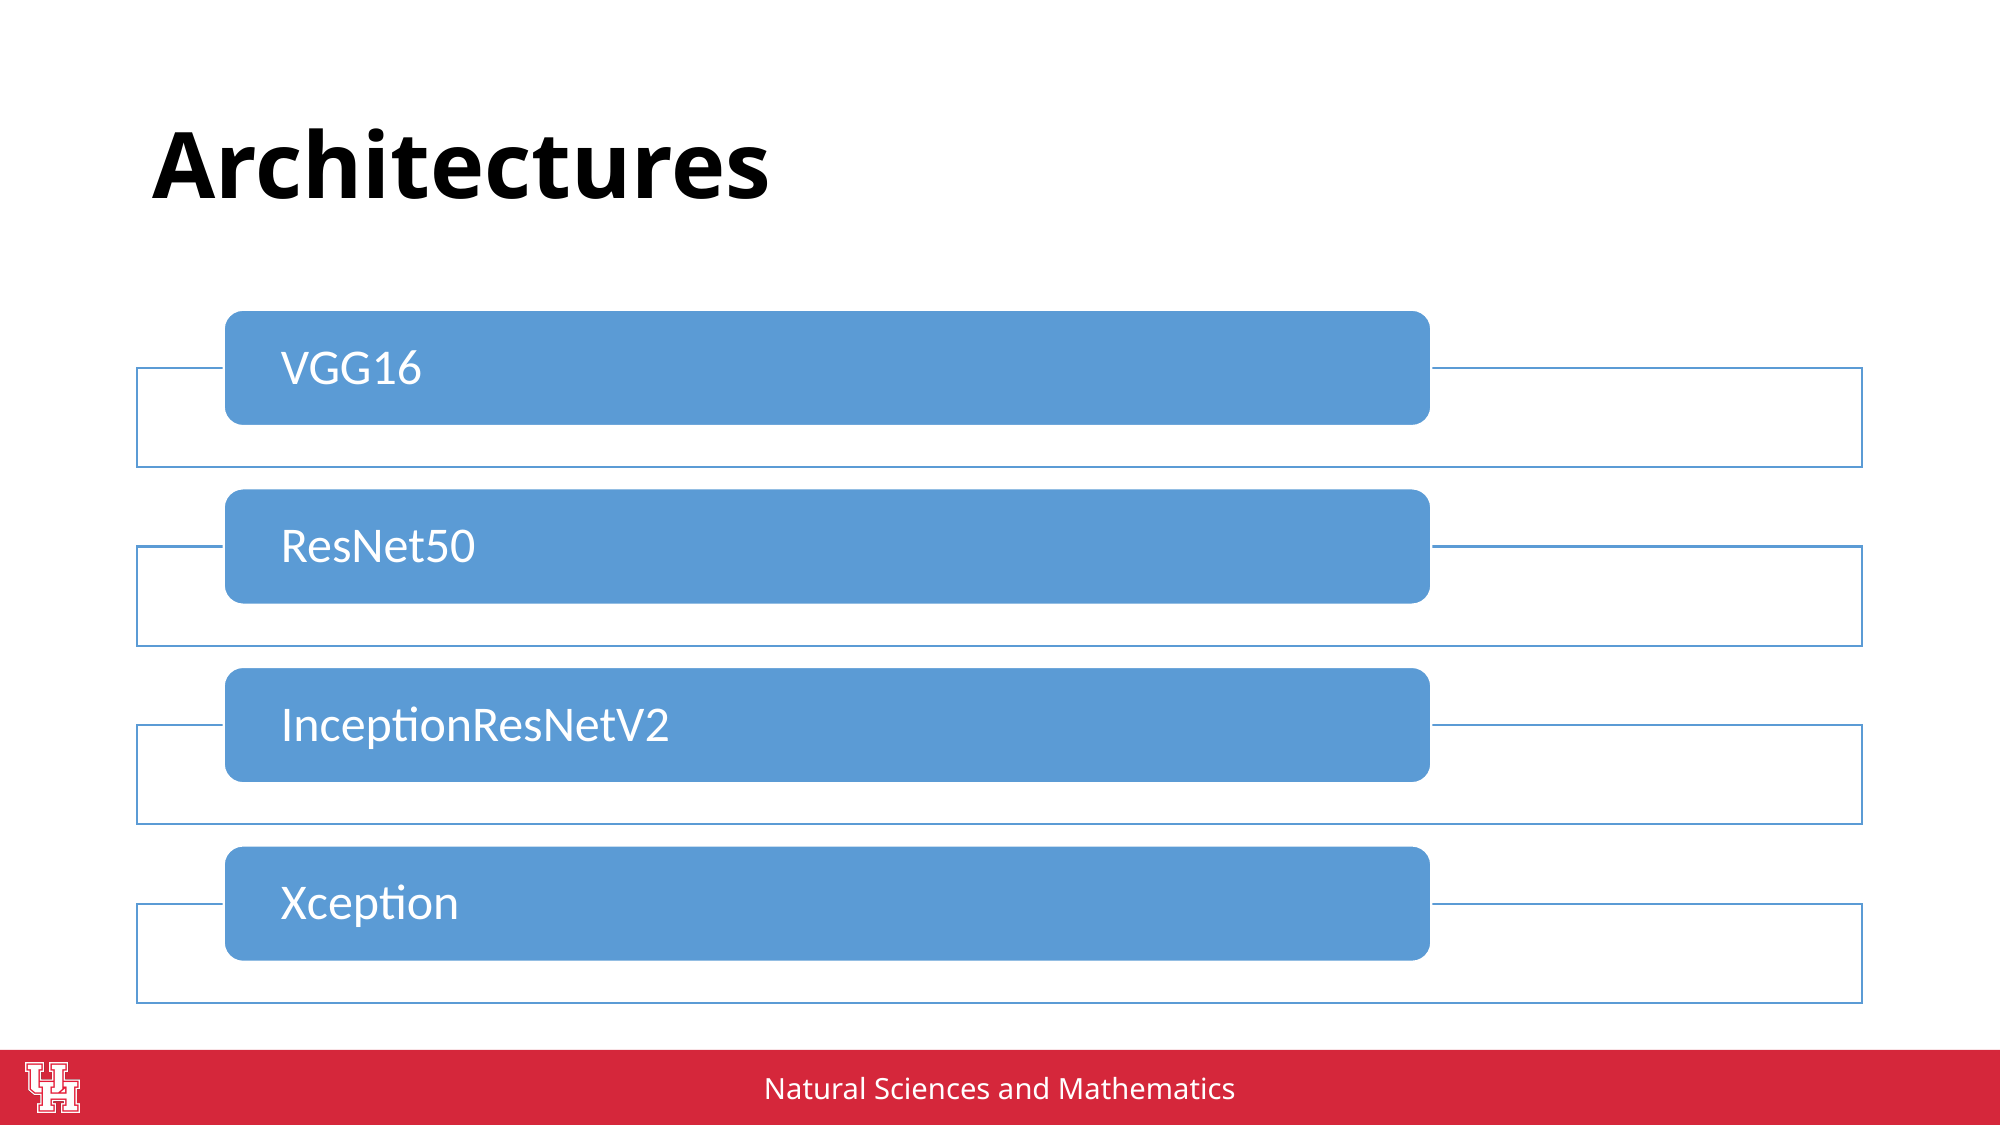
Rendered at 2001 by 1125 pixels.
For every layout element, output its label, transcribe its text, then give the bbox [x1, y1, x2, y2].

picture [25, 1062, 80, 1113]
title Architectures [137, 59, 1863, 278]
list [137, 299, 1863, 1014]
